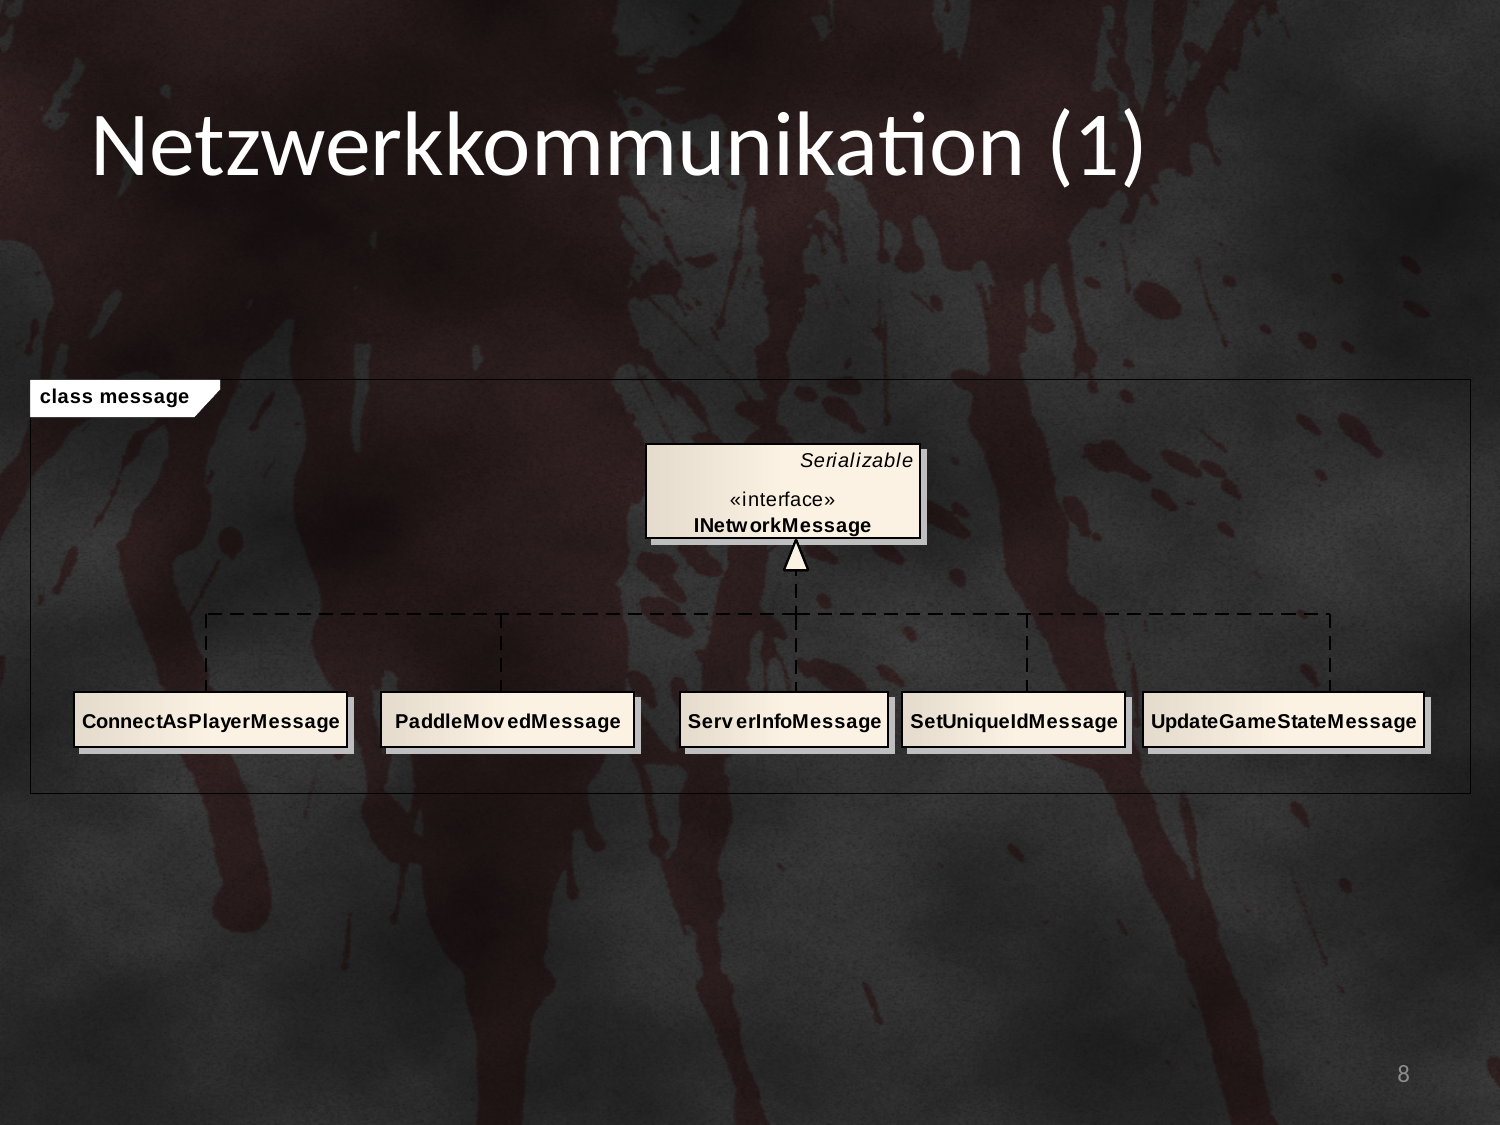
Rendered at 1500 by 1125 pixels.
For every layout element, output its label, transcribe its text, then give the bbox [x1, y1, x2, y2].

slide_number 8 [1074, 1042, 1425, 1103]
title Netzwerkkommunikation (1) [75, 45, 1425, 233]
picture [0, 0, 1500, 1125]
